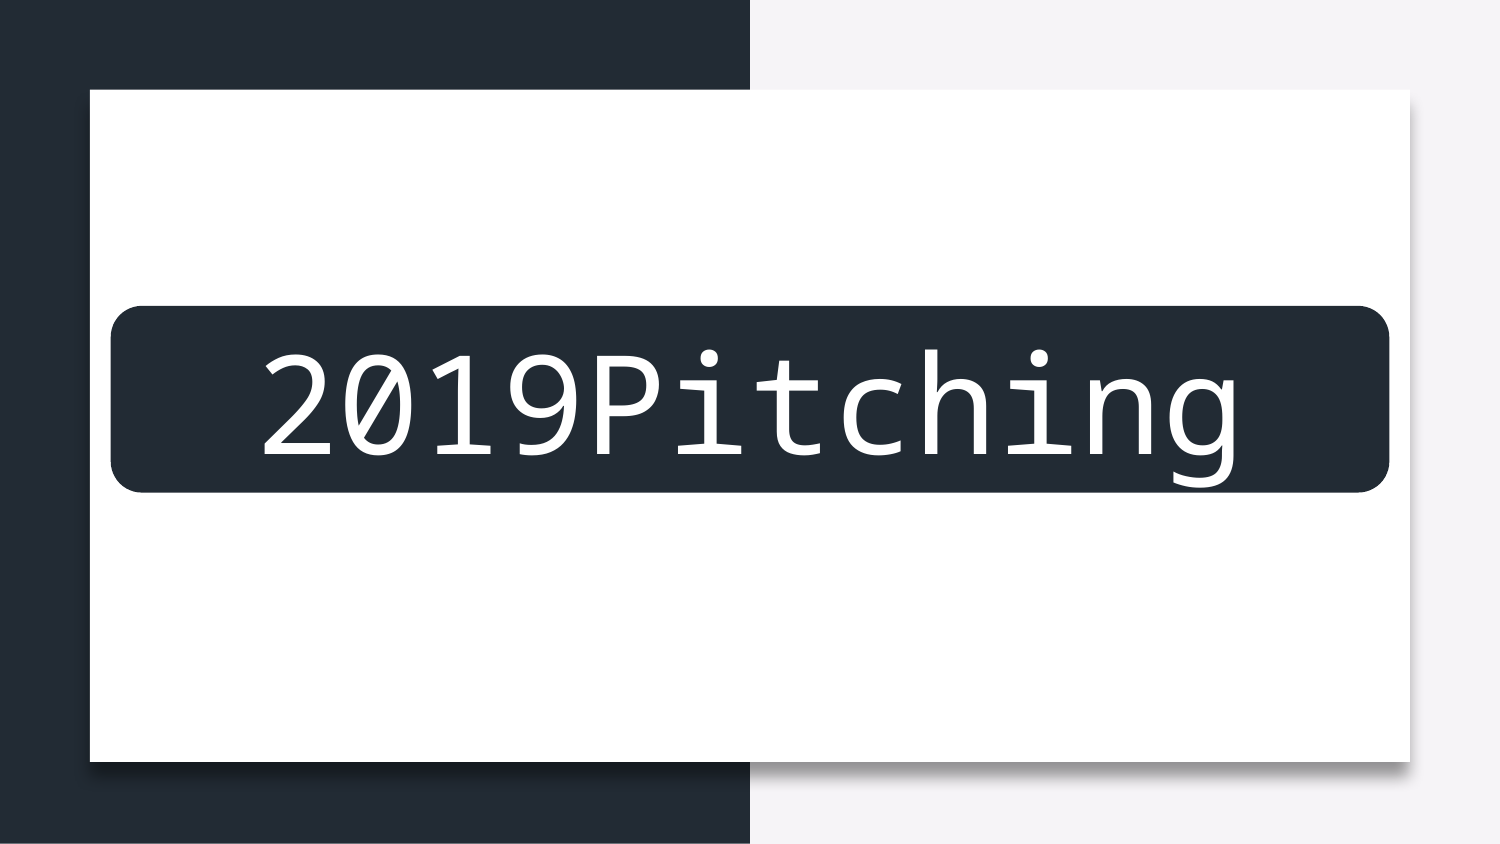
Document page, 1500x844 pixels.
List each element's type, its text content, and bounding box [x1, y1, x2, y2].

text_box [89, 89, 1411, 763]
text_box 2019Pitching [109, 304, 1391, 494]
